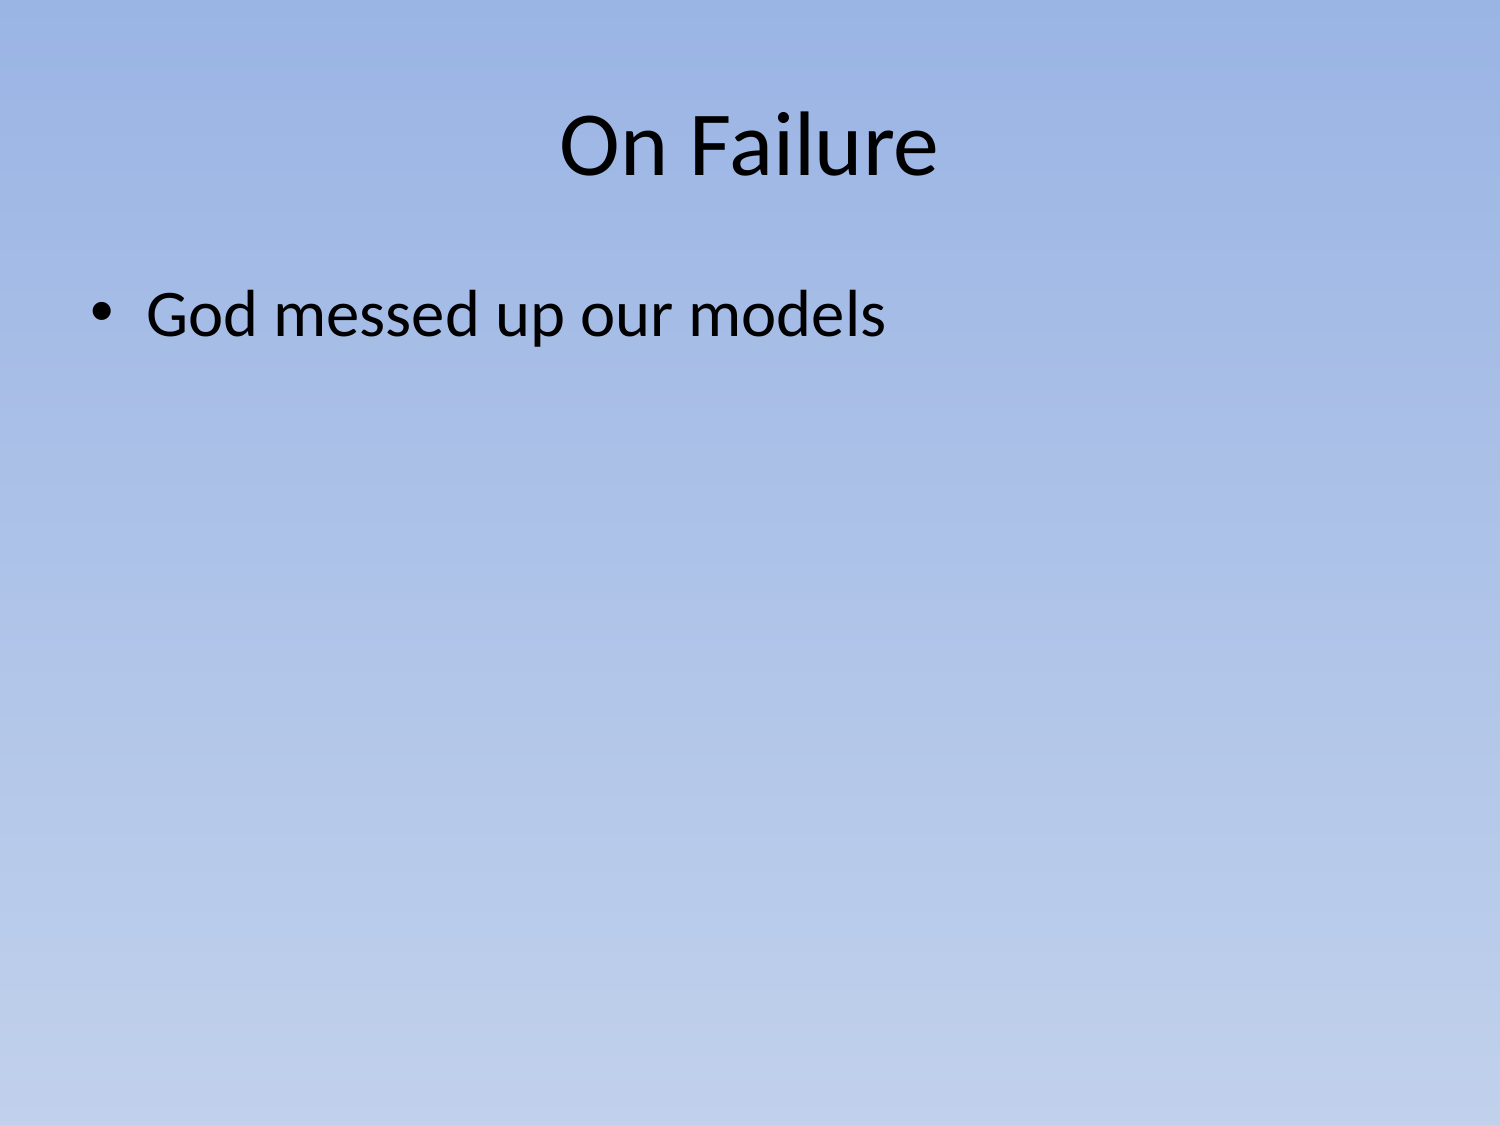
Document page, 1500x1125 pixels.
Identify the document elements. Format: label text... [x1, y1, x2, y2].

list God messed up our models [75, 262, 1425, 1005]
title On Failure [75, 45, 1425, 233]
